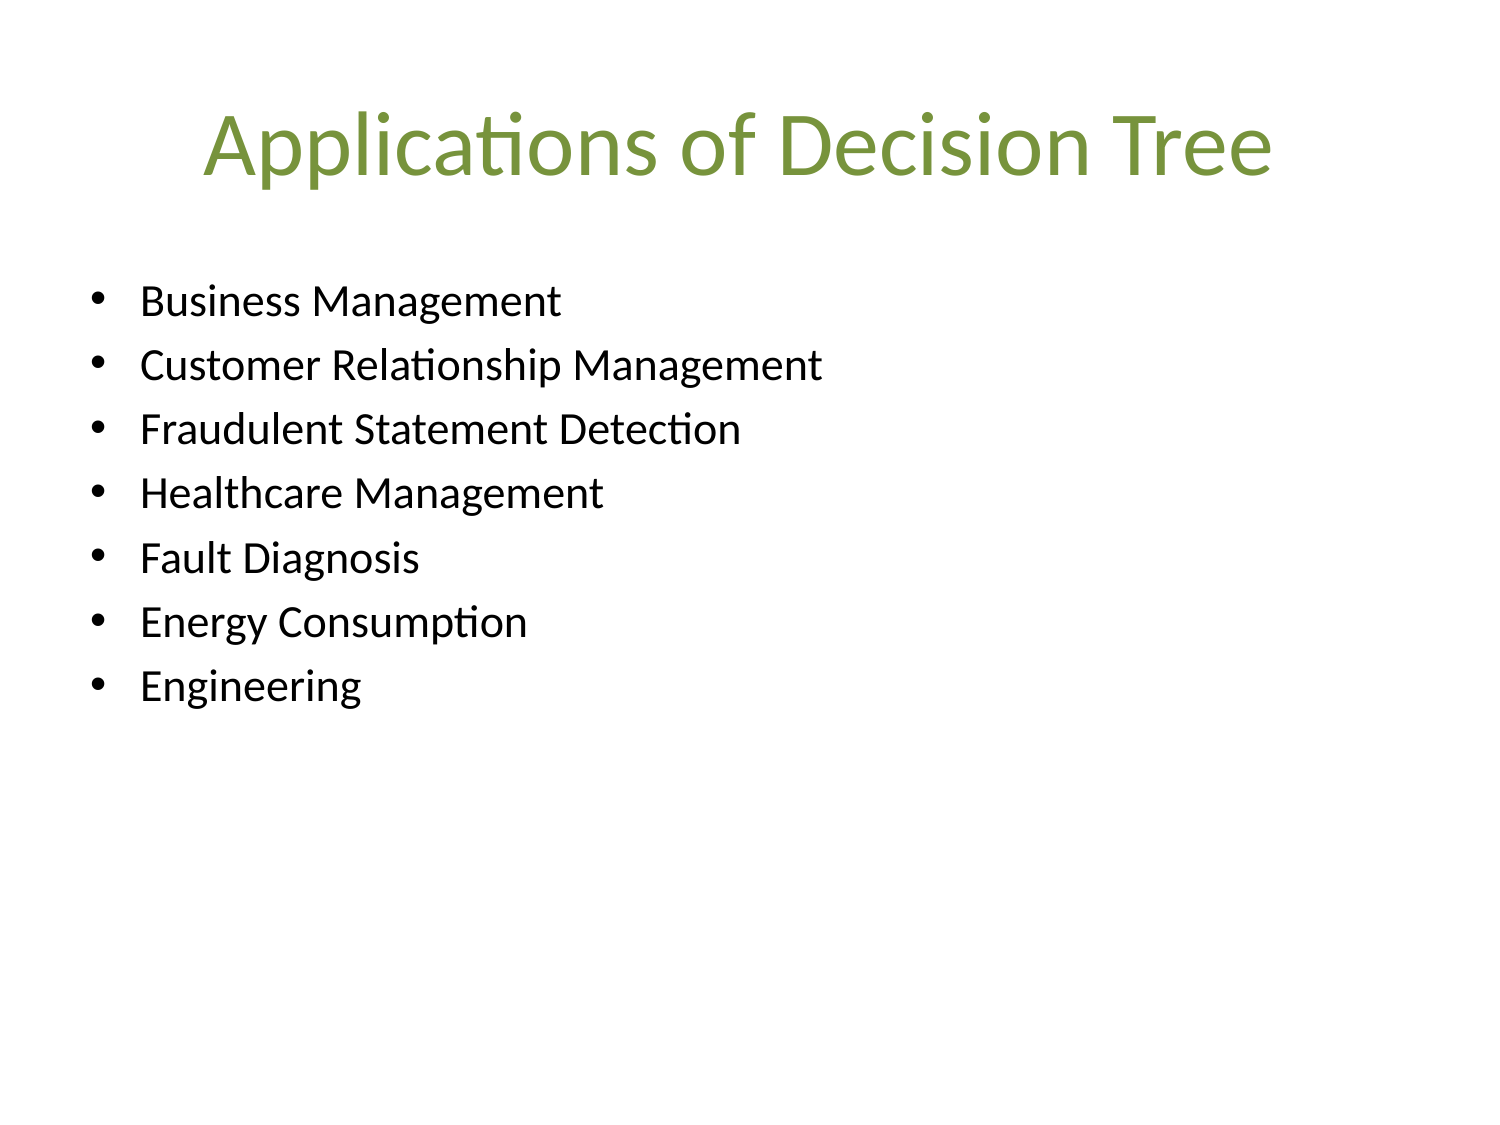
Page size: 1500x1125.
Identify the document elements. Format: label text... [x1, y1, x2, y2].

title Applications of Decision Tree [75, 45, 1425, 233]
list Business Management Customer Relationship Management Fraudulent Statement Detection Healthcare Management Fault Diagnosis Energy Consumption Engineering [75, 262, 1425, 1005]
